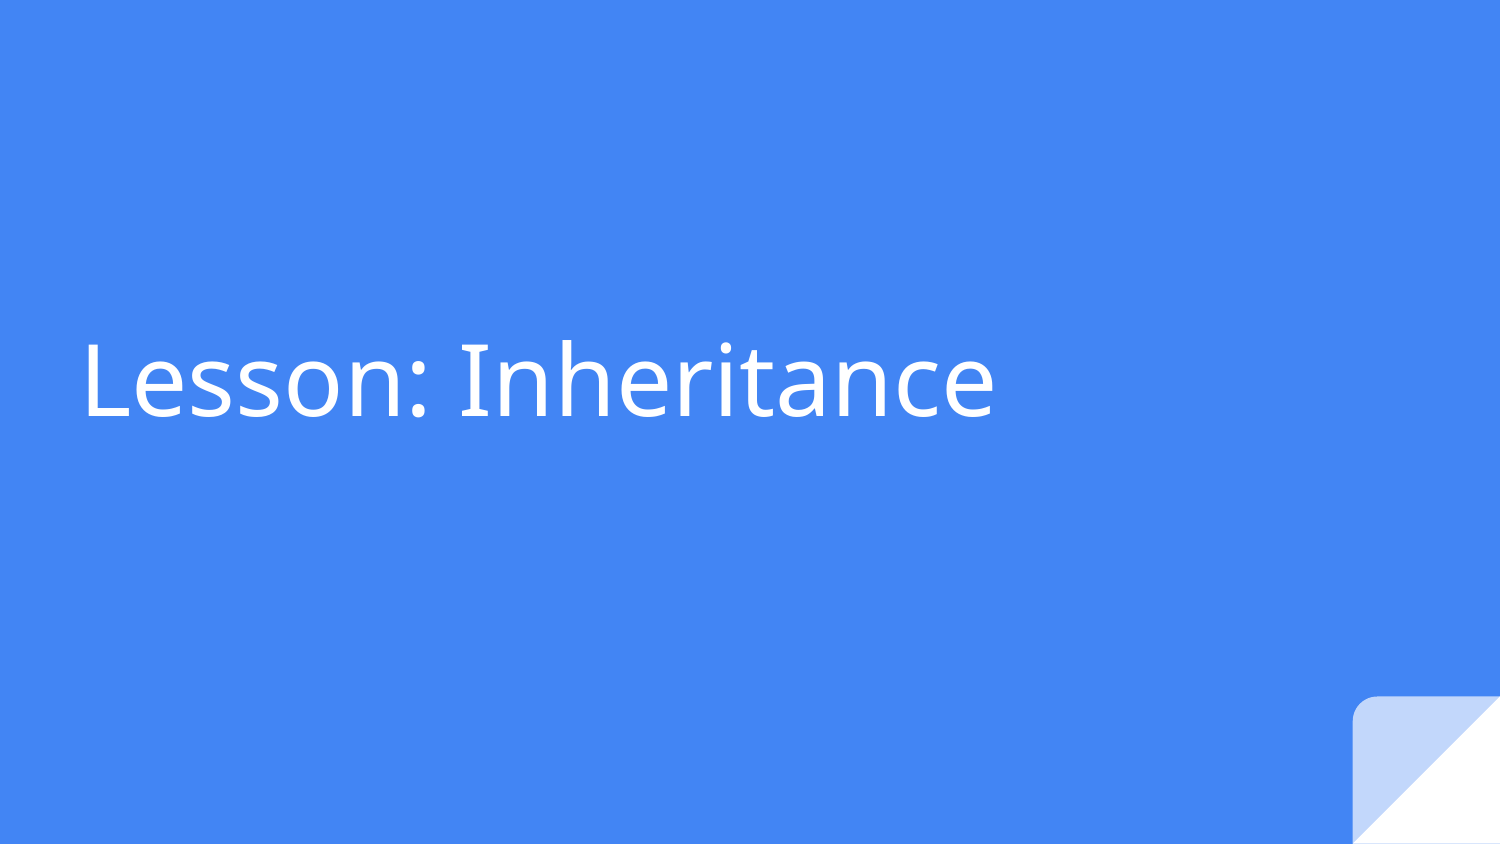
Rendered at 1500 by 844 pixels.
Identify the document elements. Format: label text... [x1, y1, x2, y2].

title Lesson: Inheritance [64, 298, 1413, 452]
